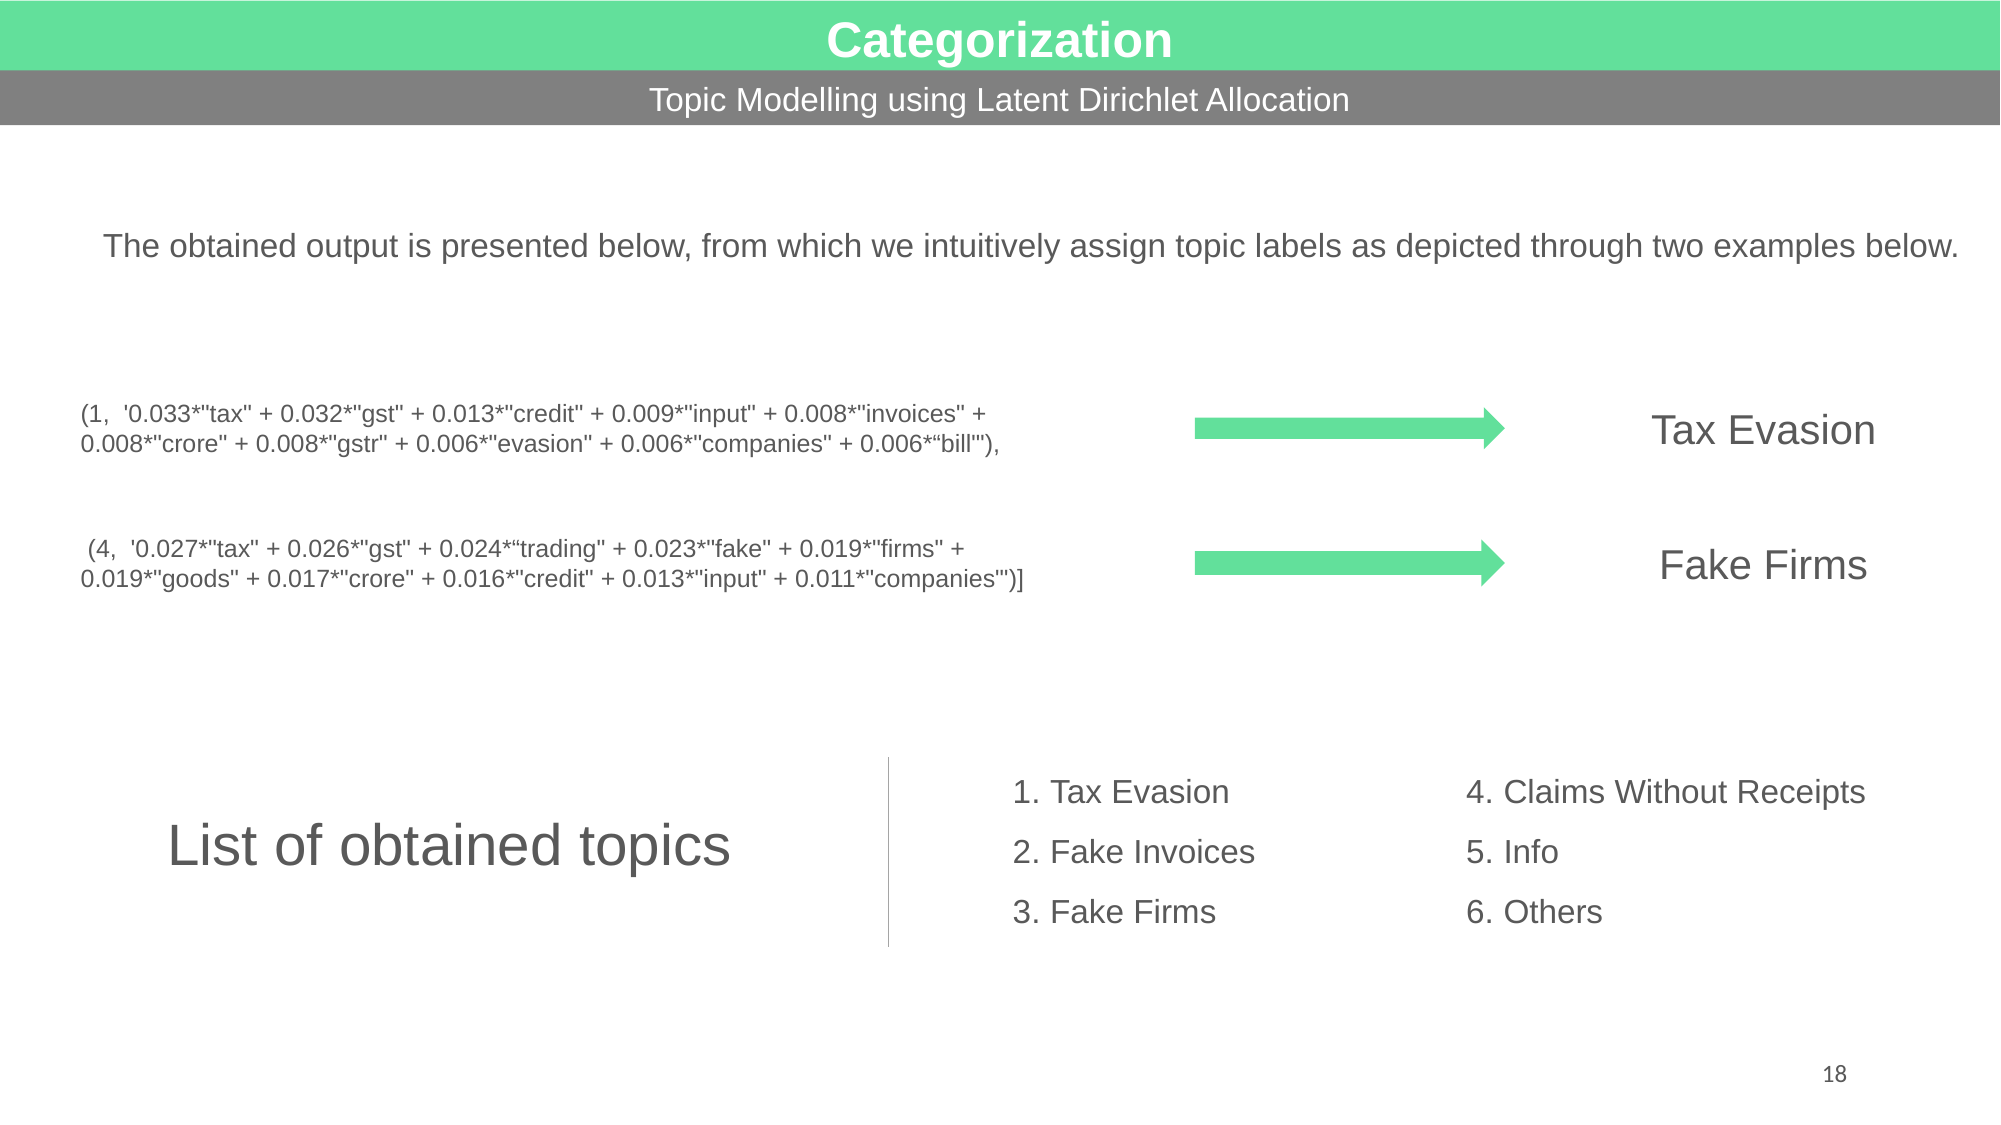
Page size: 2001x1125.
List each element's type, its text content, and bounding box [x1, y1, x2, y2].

text_box Fake Firms [1593, 530, 1935, 596]
text_box [1193, 536, 1507, 590]
text_box List of obtained topics [68, 764, 831, 885]
text_box Topic Modelling using Latent Dirichlet Allocation [0, 70, 2000, 126]
text_box (1, '0.033*"tax" + 0.032*"gst" + 0.013*"credit" + 0.009*"input" + 0.008*"invoices" + 0.008*"crore" + 0.008*"gstr" + 0.006*"evasion" + 0.006*"companies" + 0.006*“bill"'), [65, 390, 1066, 465]
text_box The obtained output is presented below, from which we intuitively assign topic labels as depicted through two examples below. [65, 197, 2000, 272]
slide_number 18 [1412, 1052, 1863, 1103]
text_box (4, '0.027*"tax" + 0.026*"gst" + 0.024*“trading" + 0.023*"fake" + 0.019*"firms" + 0.019*"goods" + 0.017*"crore" + 0.016*"credit" + 0.013*"input" + 0.011*"companies"')] [65, 525, 1066, 600]
text_box Categorization [0, 0, 2000, 70]
text_box [1193, 404, 1507, 452]
text_box Tax Evasion Fake Invoices Fake Firms Claims Without Receipts Info Others [997, 742, 1935, 1052]
text_box Tax Evasion [1593, 395, 1935, 461]
